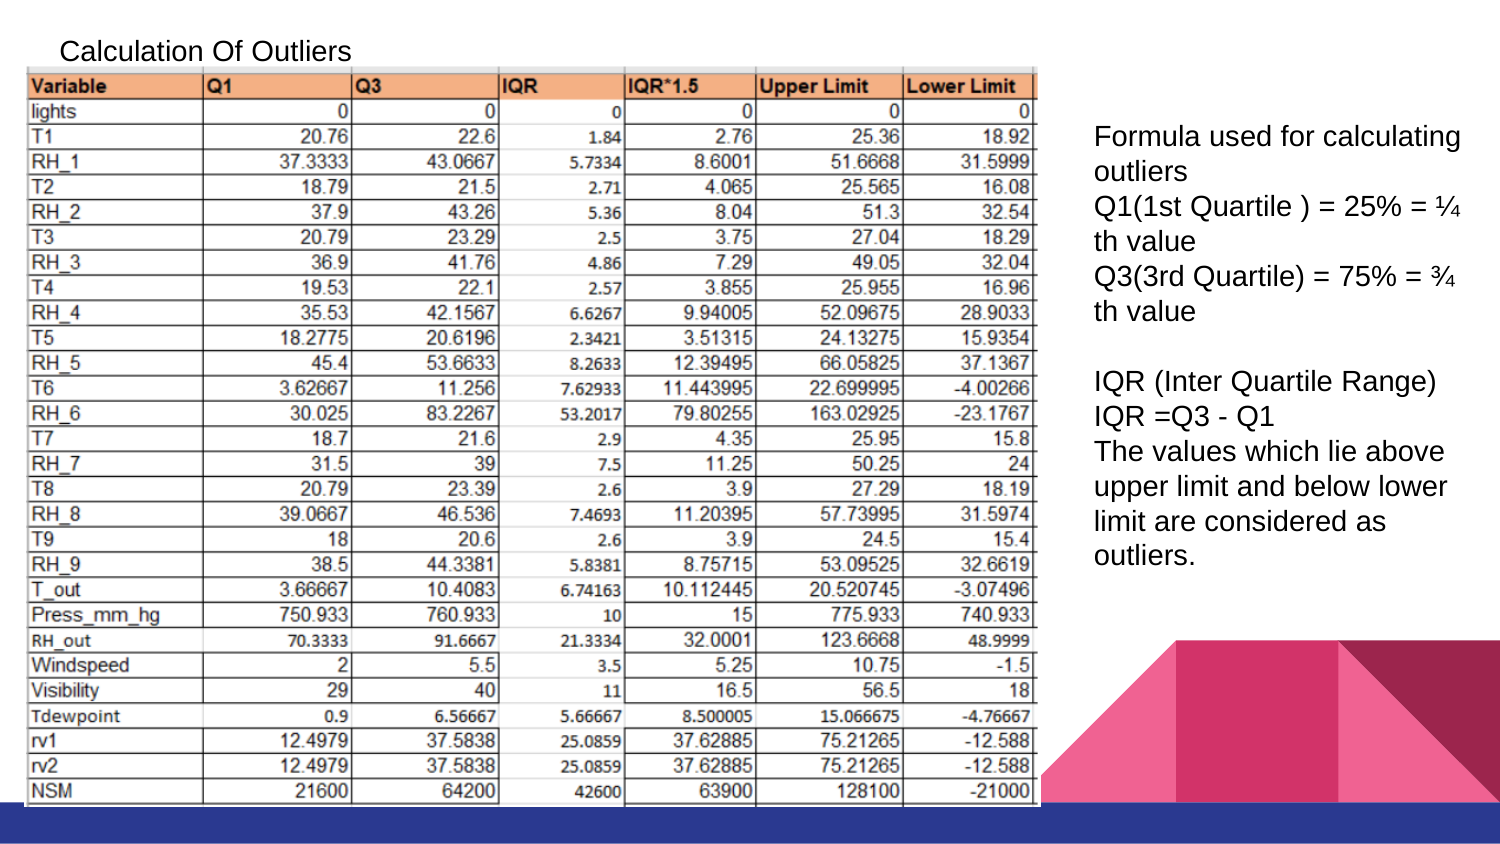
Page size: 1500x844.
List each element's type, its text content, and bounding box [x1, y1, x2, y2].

text_box Calculation Of Outliers [44, 17, 774, 52]
text_box Formula used for calculating outliers Q1(1st Quartile ) = 25% = ¼ th value Q3(3rd Quartile) = 75% = ¾ th value IQR (Inter Quartile Range) IQR =Q3 - Q1 The values which lie above upper limit and below lower limit are considered as outliers. [1078, 102, 1500, 713]
picture [24, 61, 1041, 808]
